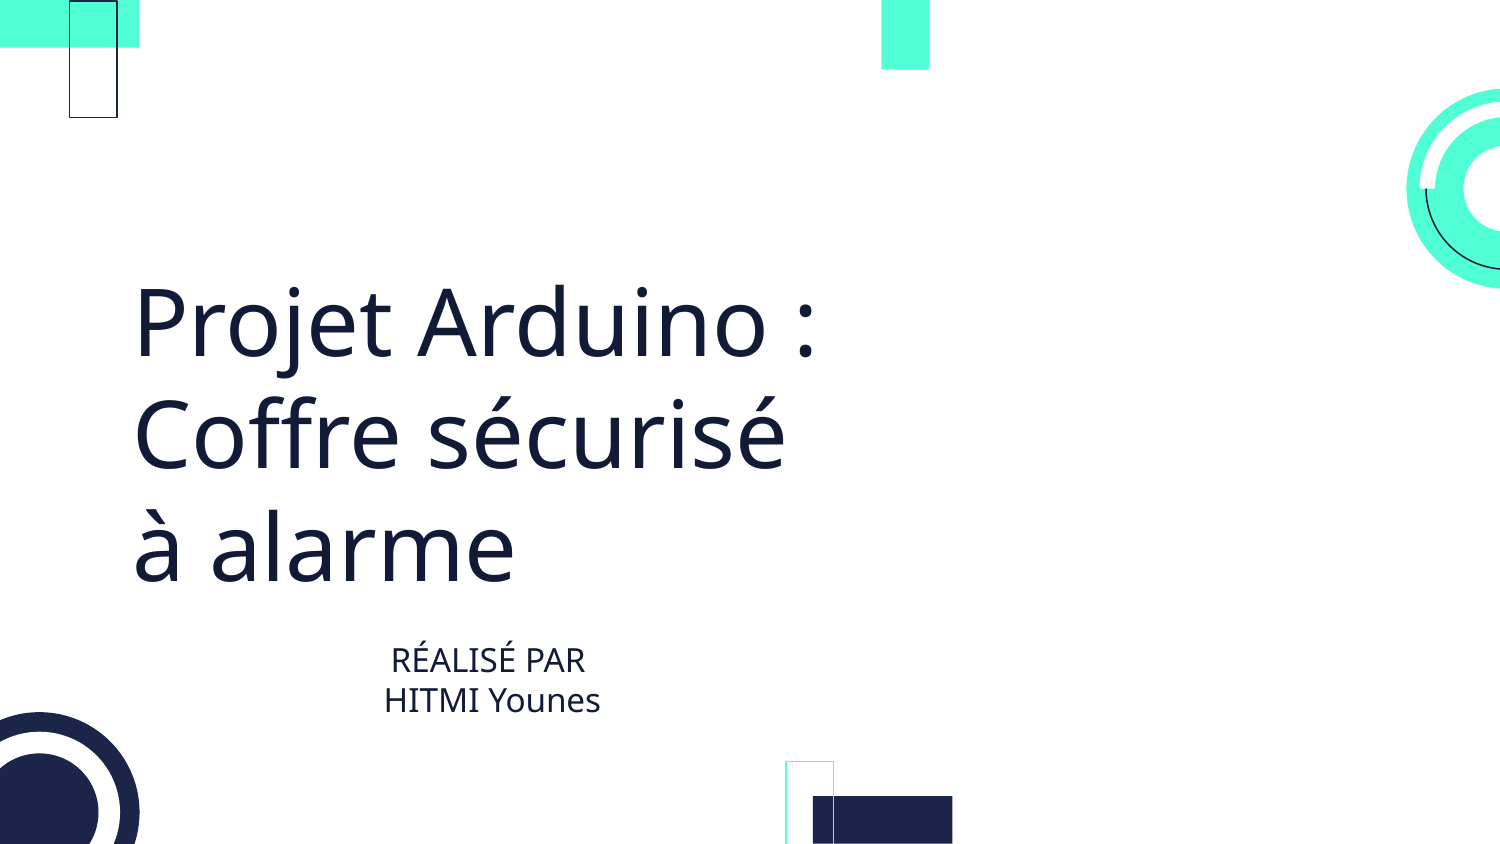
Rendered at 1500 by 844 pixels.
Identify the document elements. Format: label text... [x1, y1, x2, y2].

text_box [785, 761, 953, 844]
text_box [1406, 88, 1500, 289]
title Projet Arduino : Coffre sécurisé à alarme [116, 141, 869, 615]
text_box [881, 0, 929, 70]
subtitle RÉALISÉ PAR HITMI Younes [116, 624, 869, 762]
